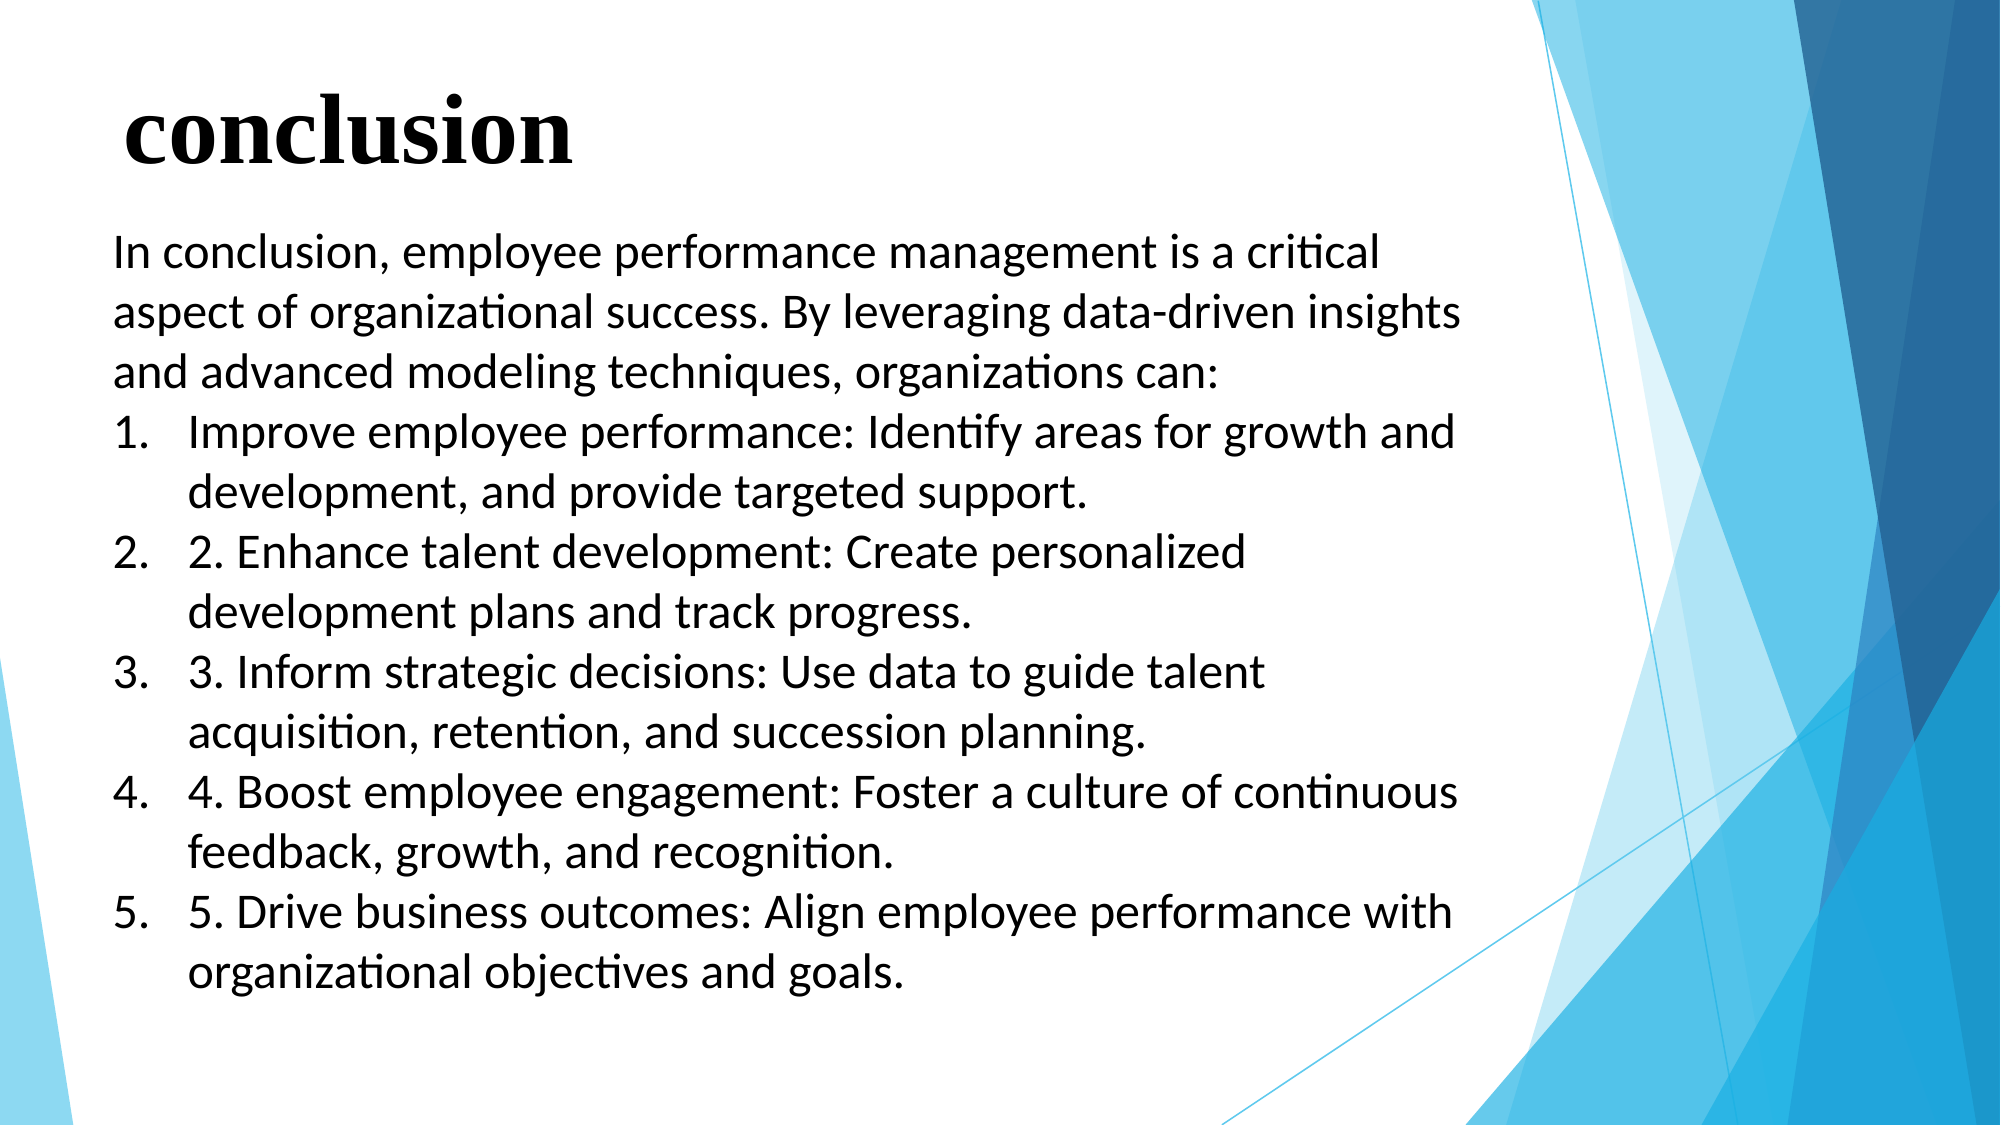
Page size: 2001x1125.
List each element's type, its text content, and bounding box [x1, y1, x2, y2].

text_box In conclusion, employee performance management is a critical aspect of organizational success. By leveraging data-driven insights and advanced modeling techniques, organizations can: Improve employee performance: Identify areas for growth and development, and provide targeted support. 2. Enhance talent development: Create personalized development plans and track progress. 3. Inform strategic decisions: Use data to guide talent acquisition, retention, and succession planning. 4. Boost employee engagement: Foster a culture of continuous feedback, growth, and recognition. 5. Drive business outcomes: Align employee performance with organizational objectives and goals. [97, 210, 1500, 1006]
text_box conclusion [123, 63, 1876, 188]
